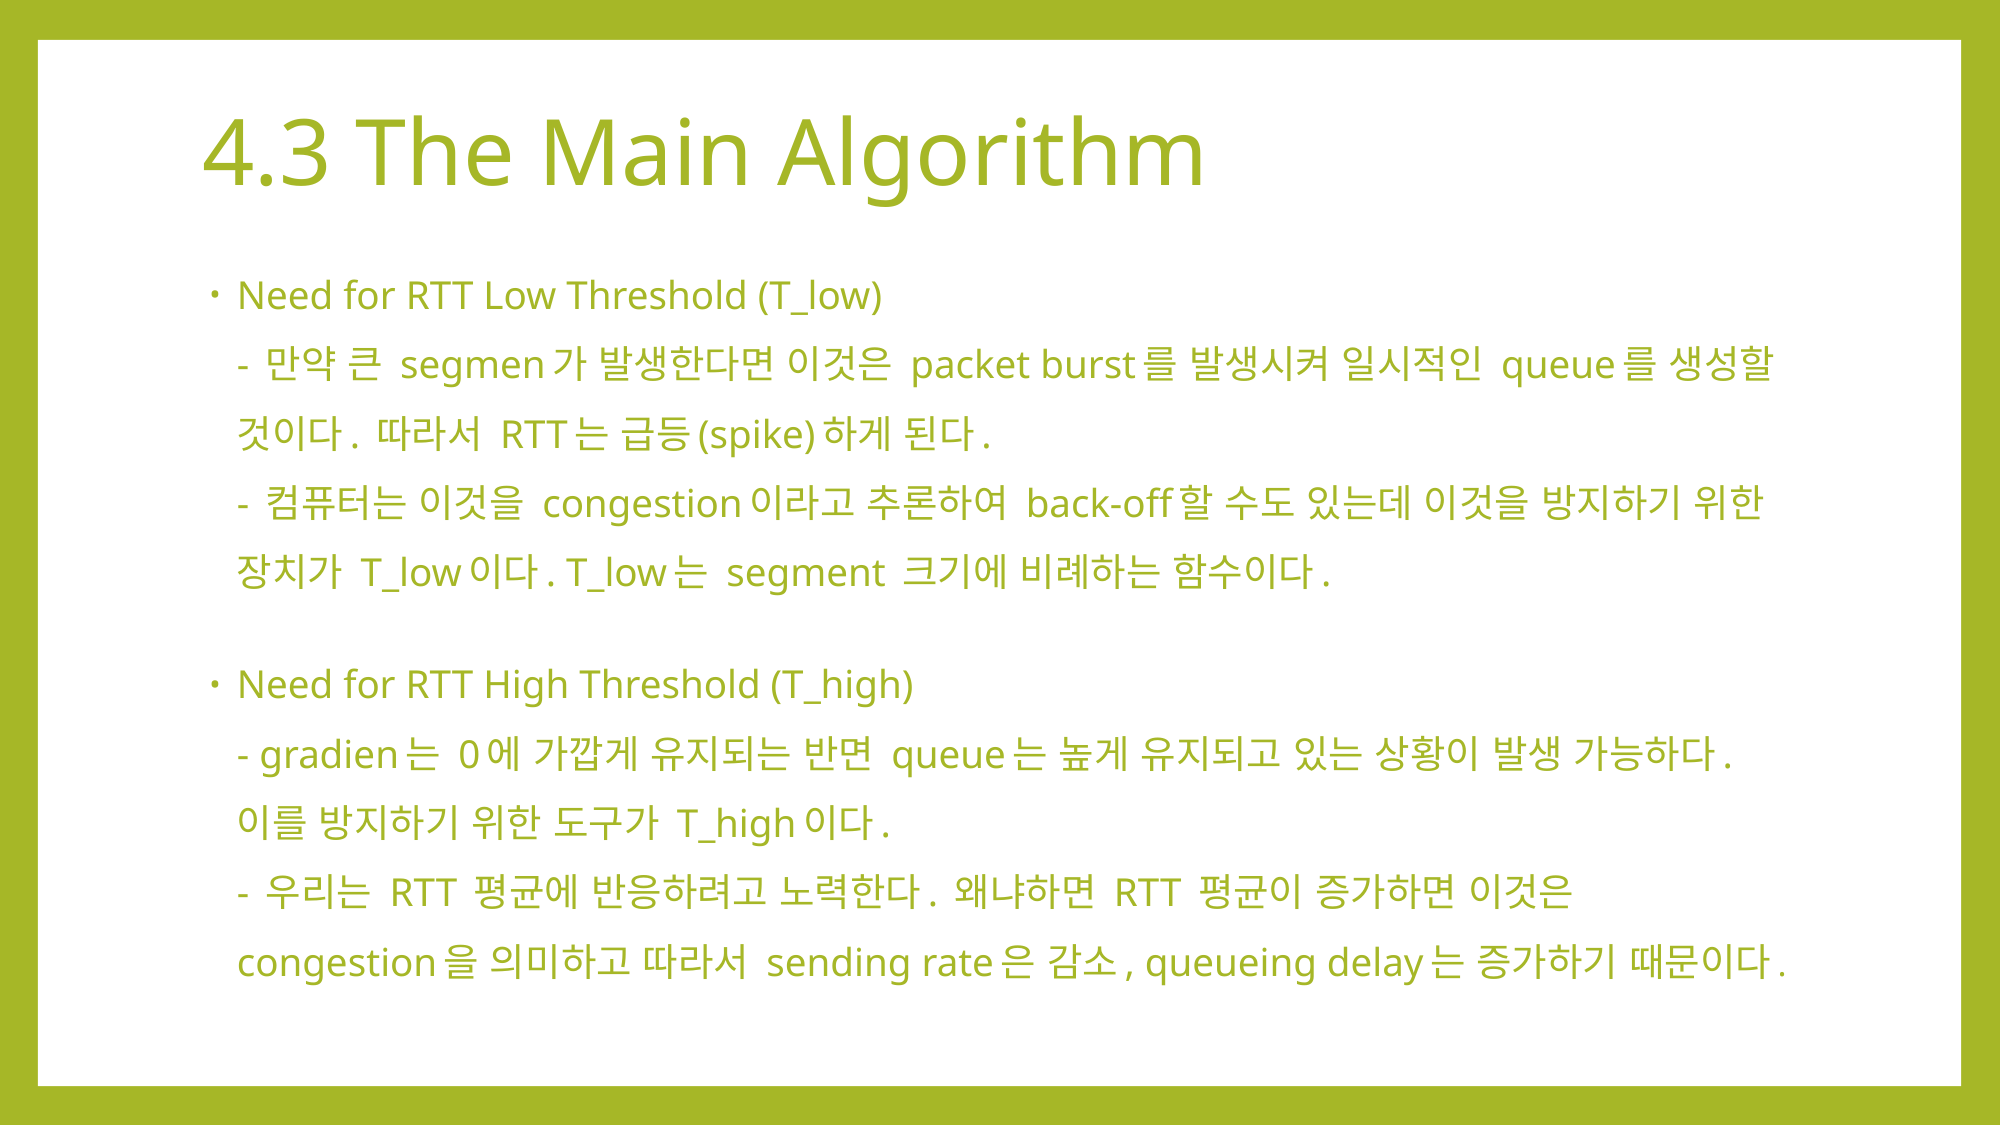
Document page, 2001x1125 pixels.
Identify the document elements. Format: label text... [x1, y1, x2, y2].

title 4.3 The Main Algorithm [187, 44, 1808, 240]
list Need for RTT Low Threshold (T_low) - 만약 큰 segmen가 발생한다면 이것은 packet burst를 발생시켜 일시적인 queue를 생성할 것이다. 따라서 RTT는 급등(spike)하게 된다. - 컴퓨터는 이것을 congestion이라고 추론하여 back-off할 수도 있는데 이것을 방지하기 위한 장치가 T_low이다. T_low는 segment 크기에 비례하는 함수이다. Need for RTT High Threshold (T_high) - gradien는 0에 가깝게 유지되는 반면 queue는 높게 유지되고 있는 상황이 발생 가능하다. 이를 방지하기 위한 도구가 T_high이다. - 우리는 RTT 평균에 반응하려고 노력한다. 왜냐하면 RTT 평균이 증가하면 이것은 congestion을 의미하고 따라서 sending rate은 감소, queueing delay는 증가하기 때문이다. [187, 240, 1808, 1040]
